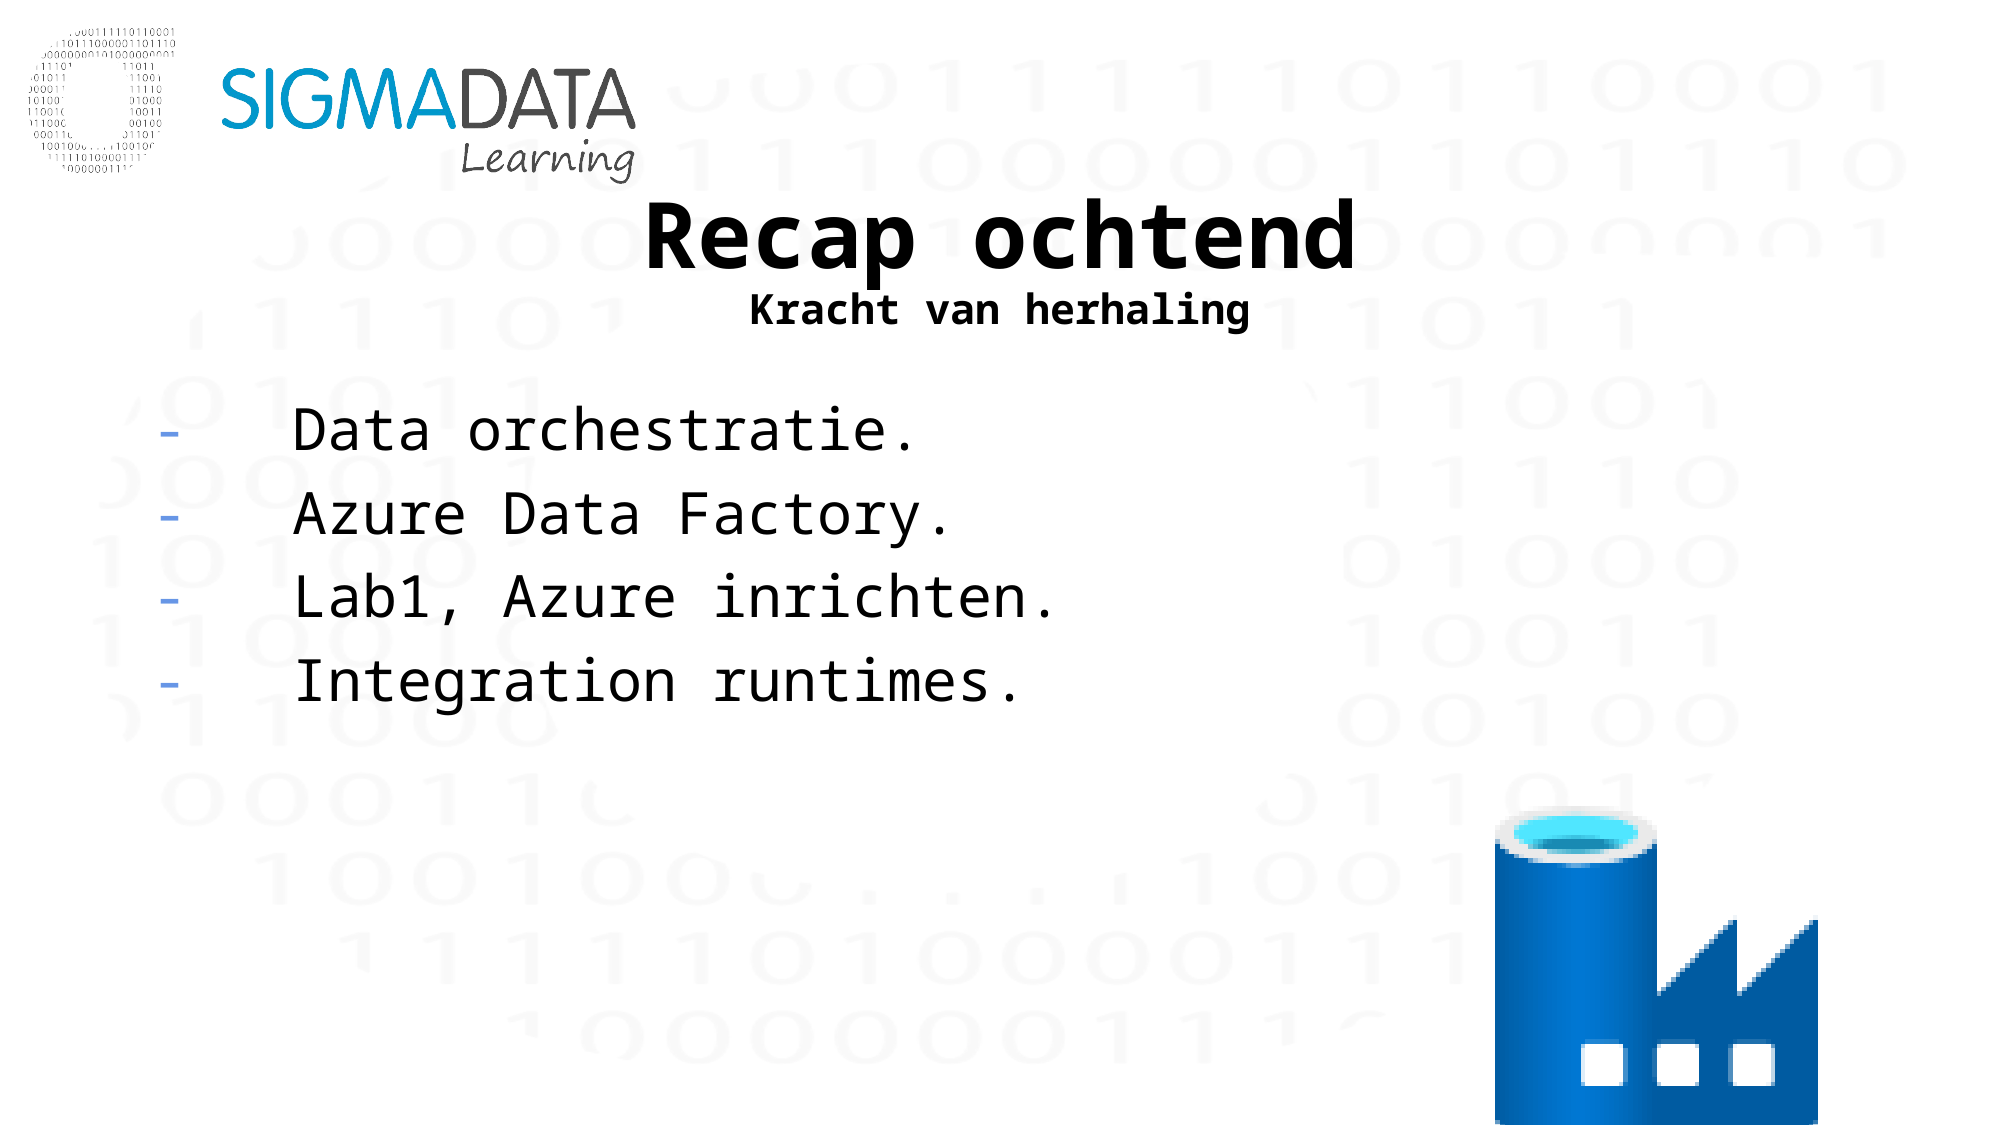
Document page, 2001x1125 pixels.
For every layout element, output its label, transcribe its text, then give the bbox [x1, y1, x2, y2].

picture [1486, 797, 1828, 1125]
text_box - Data orchestratie. - Azure Data Factory. - Lab1, Azure inrichten. - Integration runtimes. [137, 392, 1930, 1014]
title Recap ochtend Kracht van herhaling [137, 152, 1863, 371]
picture [28, 28, 636, 184]
